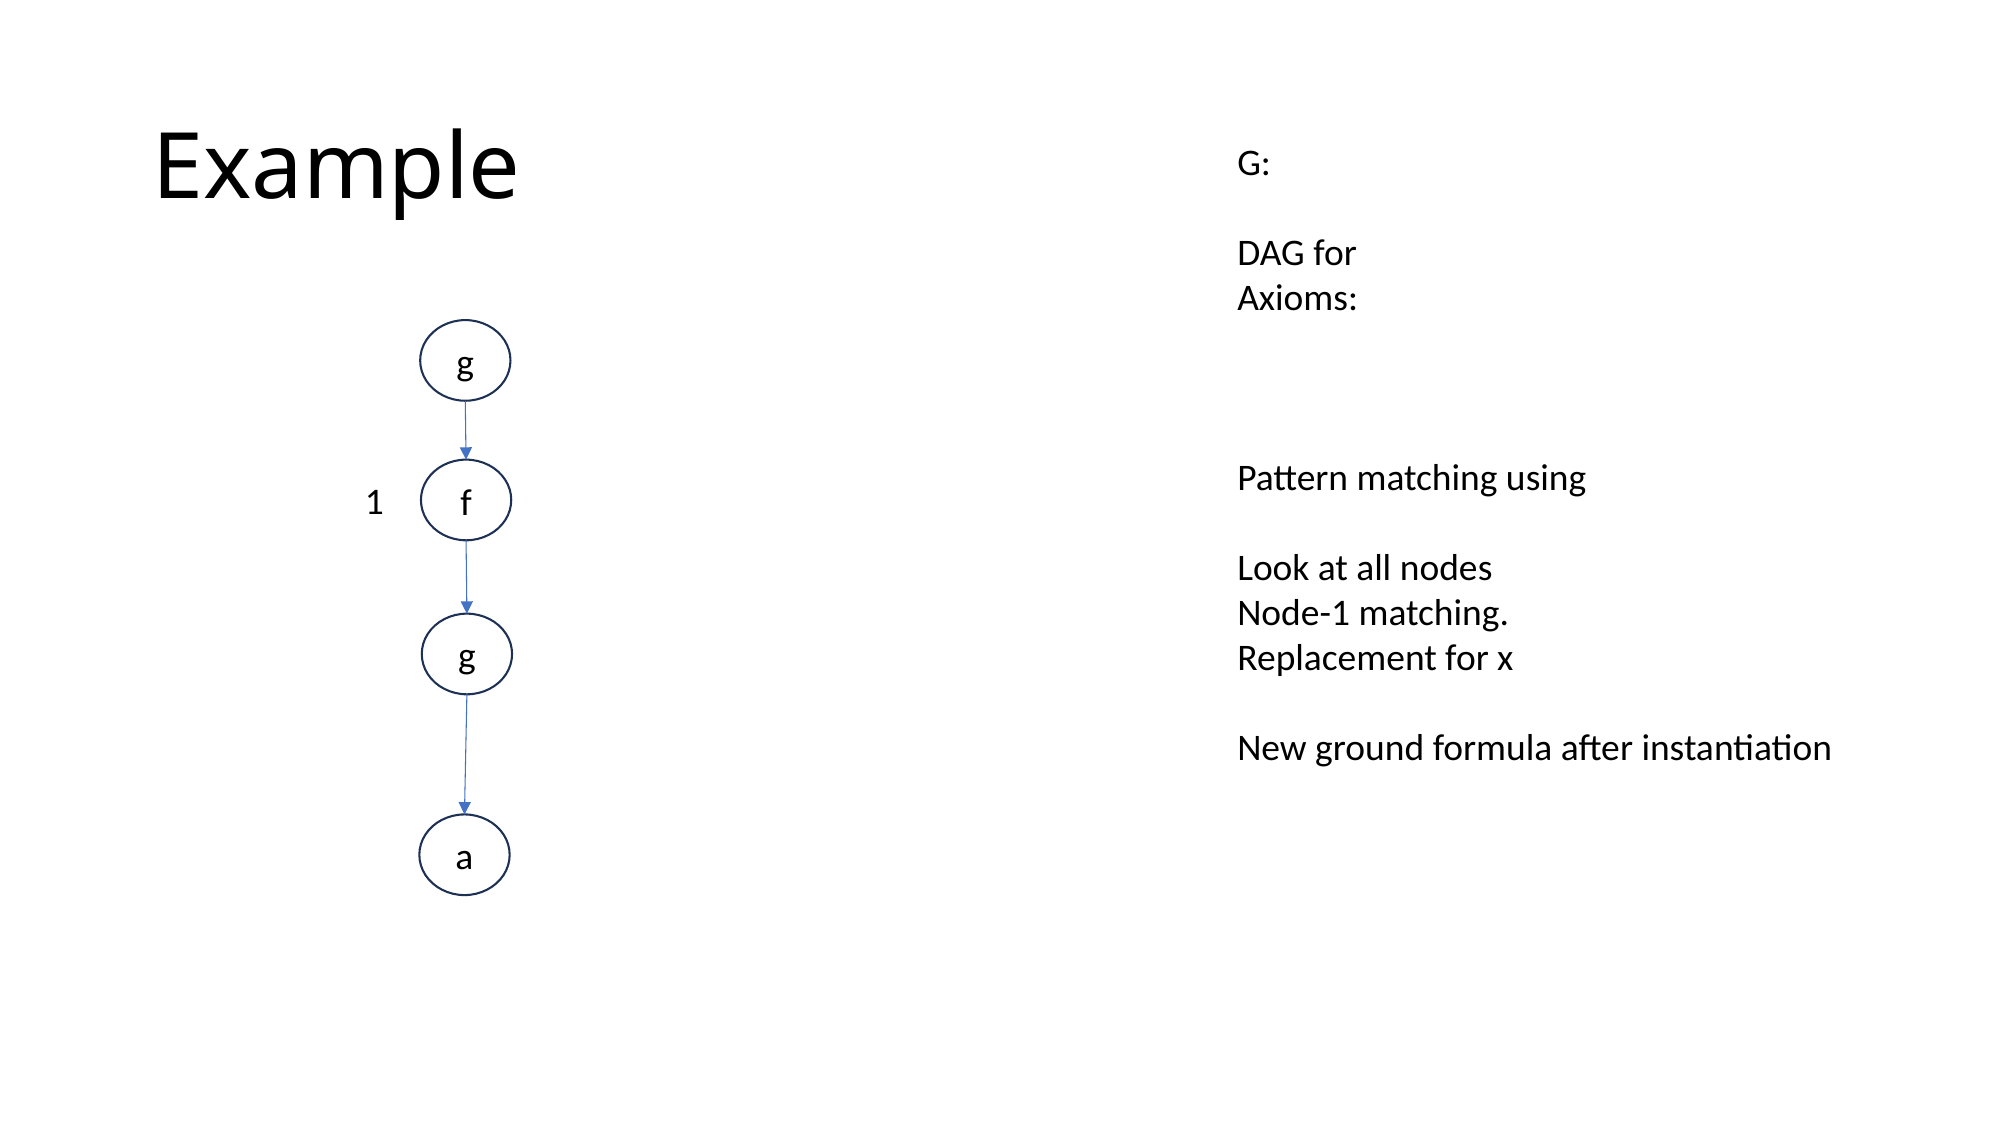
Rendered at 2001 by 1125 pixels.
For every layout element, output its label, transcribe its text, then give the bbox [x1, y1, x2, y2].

text_box f [434, 458, 513, 542]
text_box a [418, 813, 511, 897]
text_box g [420, 612, 514, 696]
text_box g [419, 319, 512, 402]
title Example [137, 59, 1863, 278]
text_box 1 [349, 469, 463, 530]
